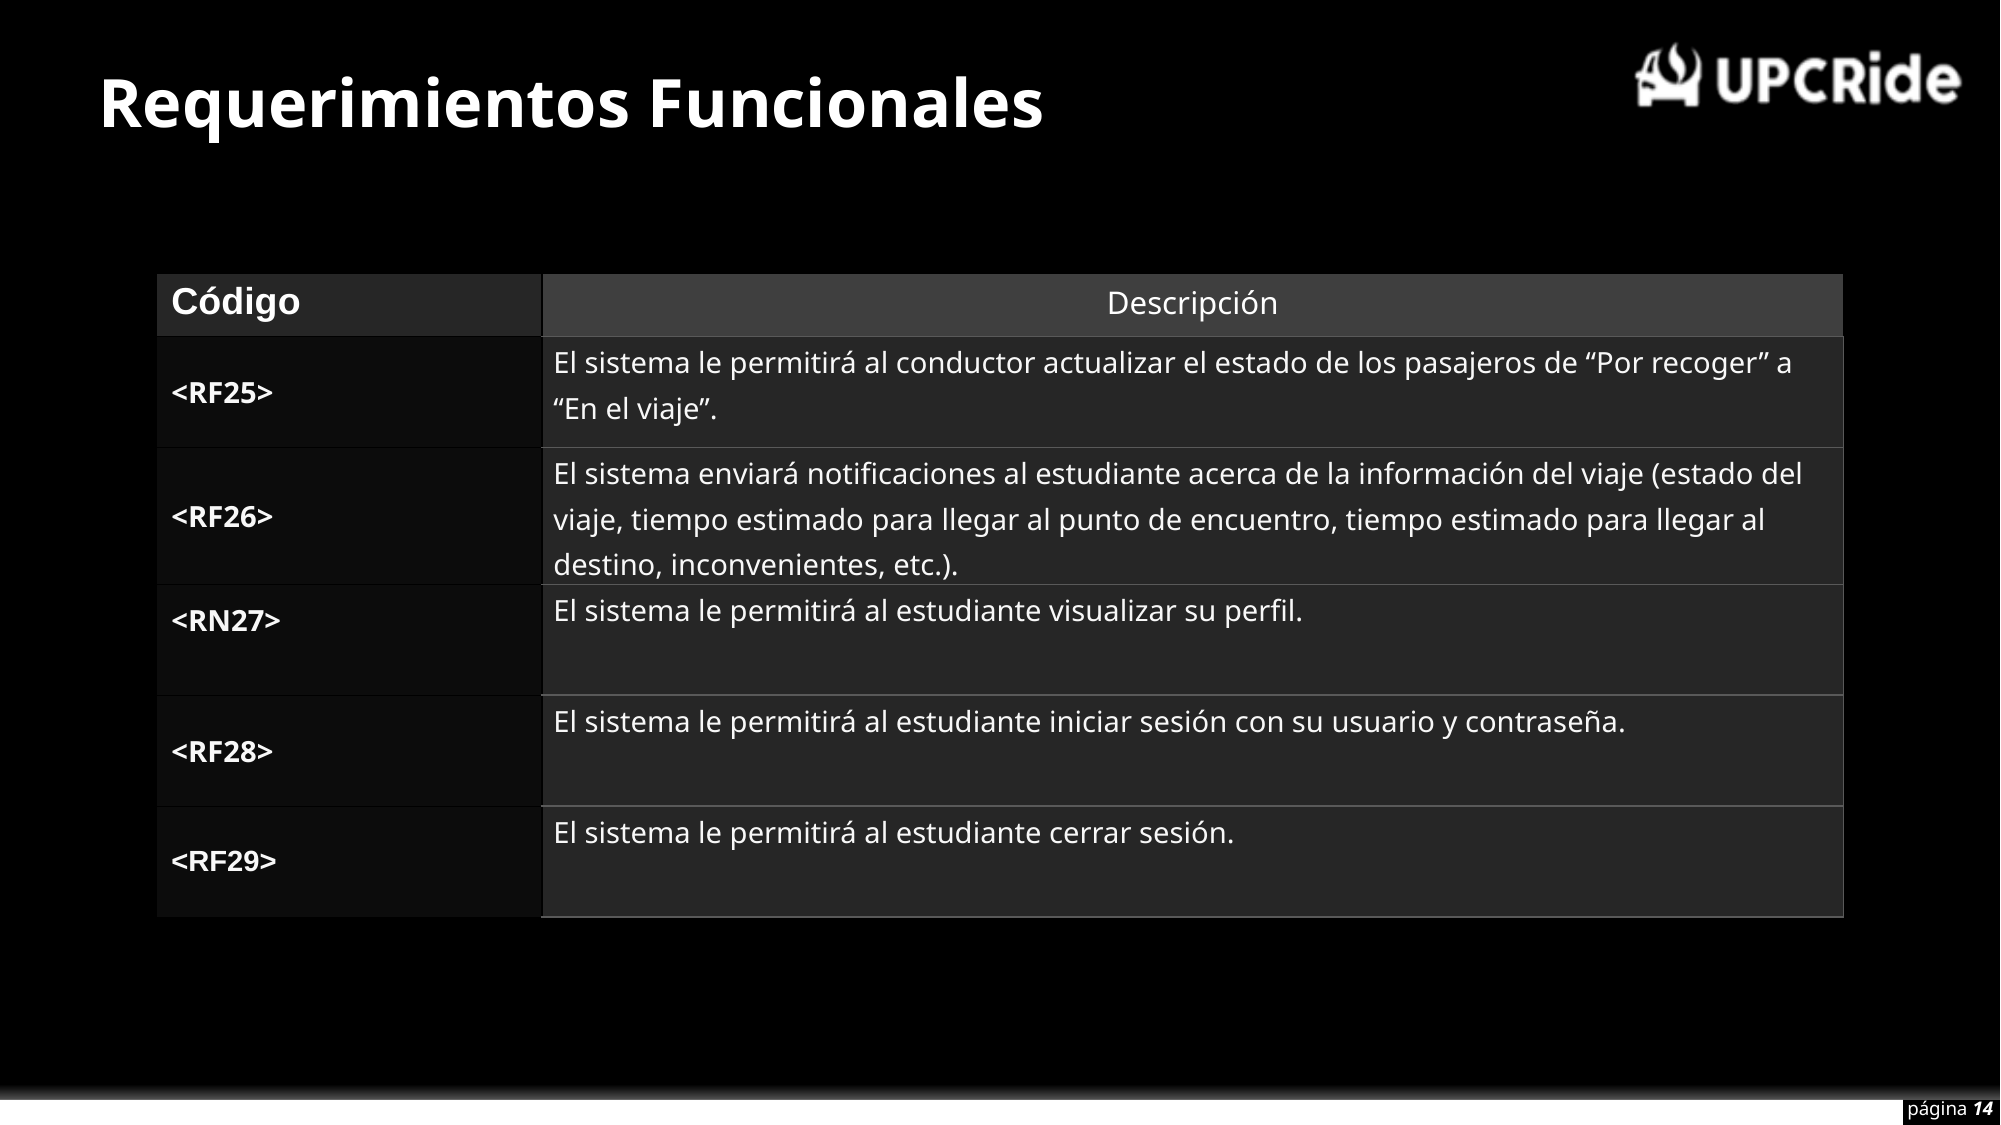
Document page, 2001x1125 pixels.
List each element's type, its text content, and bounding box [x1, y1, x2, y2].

table_cell El sistema le permitirá al conductor actualizar el estado de los pasajeros de “Por recoger” a “En el viaje”. [543, 337, 1843, 447]
picture [948, 444, 1052, 547]
table_header Código [157, 274, 541, 336]
table_cell <RF29> [157, 807, 541, 917]
table_cell <RF26> [157, 448, 541, 584]
table_cell El sistema le permitirá al estudiante iniciar sesión con su usuario y contraseña. [543, 696, 1843, 805]
table_cell <RN27> [157, 585, 541, 695]
table_cell El sistema enviará notificaciones al estudiante acerca de la información del viaje (estado del viaje, tiempo estimado para llegar al punto de encuentro, tiempo estimado para llegar al destino, inconvenientes, etc.). [543, 448, 1843, 584]
table_cell El sistema le permitirá al estudiante cerrar sesión. [543, 807, 1843, 916]
table_cell <RF25> [157, 337, 541, 447]
title Requerimientos Funcionales [98, 70, 1735, 142]
picture [1322, 444, 1425, 547]
picture [575, 444, 678, 547]
table_cell El sistema le permitirá al estudiante visualizar su perfil. [543, 585, 1843, 694]
picture [1617, 39, 1981, 111]
table_cell <RF28> [157, 696, 541, 806]
table_header Descripción [543, 274, 1843, 336]
slide_number página 14 [1903, 1096, 1994, 1123]
